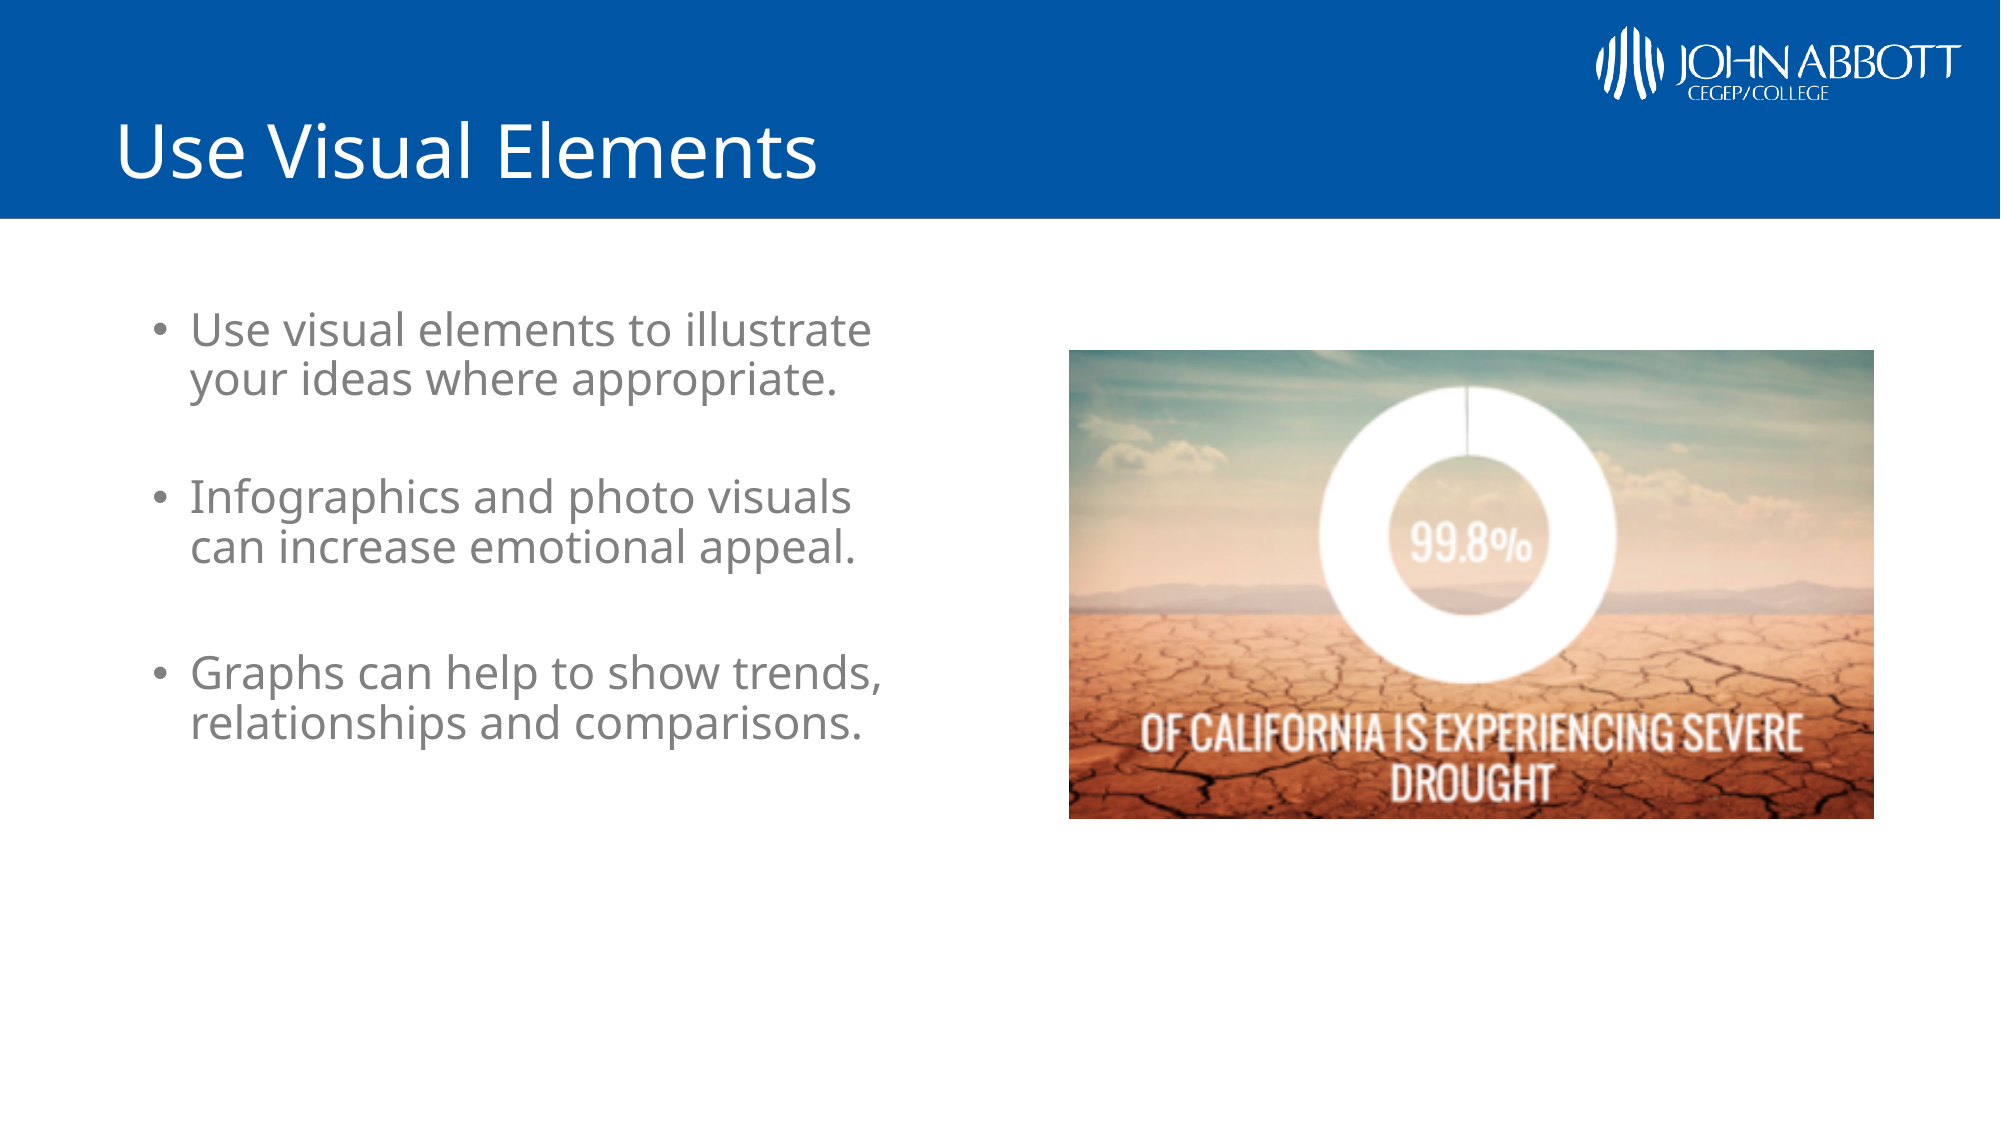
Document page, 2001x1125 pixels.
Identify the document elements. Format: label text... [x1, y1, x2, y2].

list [1069, 350, 1874, 819]
picture [1863, 26, 1962, 100]
list Use visual elements to illustrate your ideas where appropriate. Infographics and photo visuals can increase emotional appeal. Graphs can help to show trends, relationships and comparisons. [137, 299, 988, 1014]
title Use Visual Elements [99, 0, 1863, 202]
